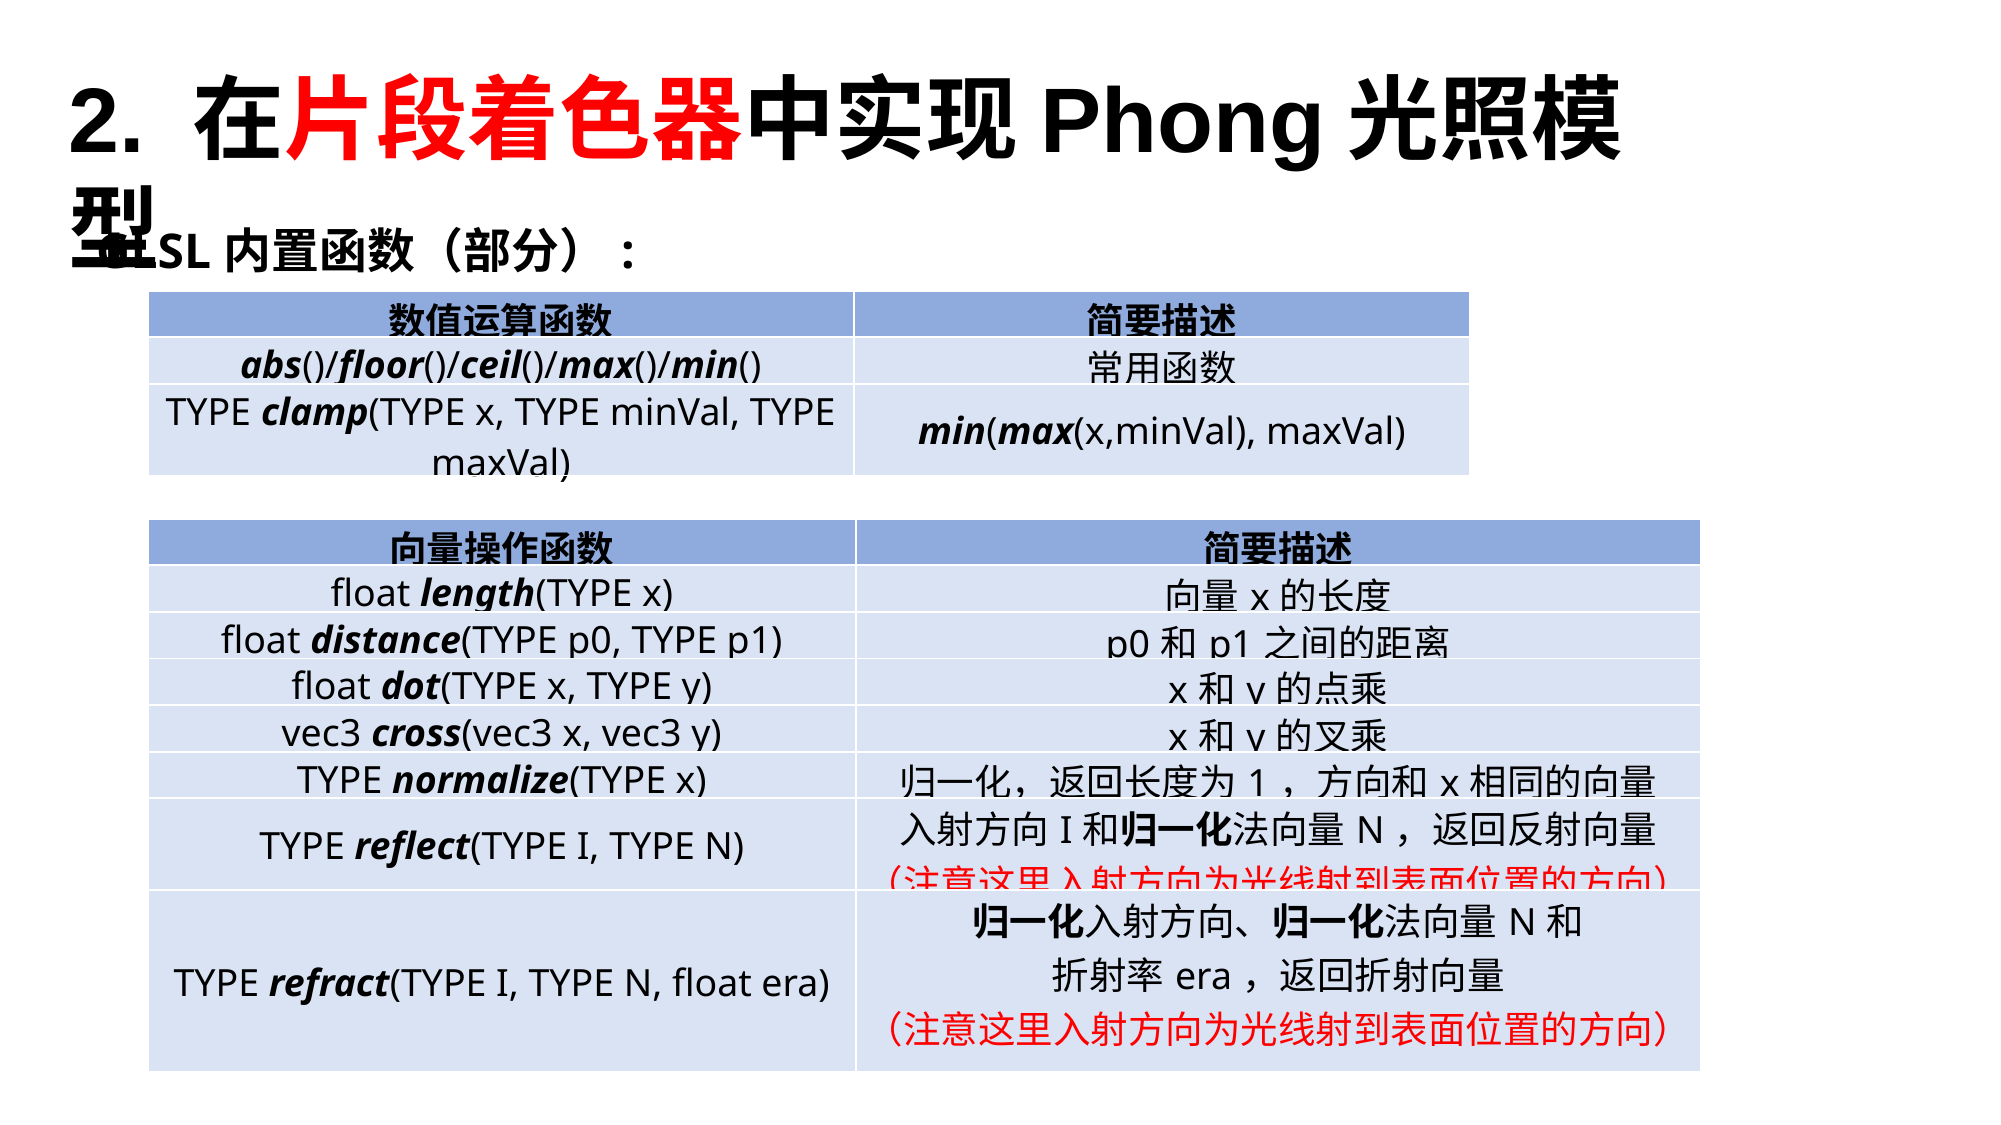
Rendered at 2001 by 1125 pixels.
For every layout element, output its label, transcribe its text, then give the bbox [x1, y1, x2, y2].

table_cell float length(TYPE x) [149, 566, 855, 611]
table_cell TYPE refract(TYPE I, TYPE N, float era) [149, 891, 855, 1071]
table_cell 向量x的长度 [857, 566, 1700, 611]
table_cell min(max(x,minVal), maxVal) [855, 385, 1469, 475]
table_cell 入射方向I和归一化法向量N，返回反射向量 （注意这里入射方向为光线射到表面位置的方向） [857, 799, 1700, 889]
table_cell TYPE normalize(TYPE x) [149, 753, 855, 797]
text_box GLSL内置函数（部分）: [81, 205, 1806, 291]
table_cell 归一化，返回长度为1，方向和x相同的向量 [857, 753, 1700, 797]
table_cell x和y的叉乘 [857, 706, 1700, 751]
table_cell vec3 cross(vec3 x, vec3 y) [149, 706, 855, 751]
text_box 2. 在片段着色器中实现Phong光照模型 [54, 53, 1695, 289]
table_cell 常用函数 [855, 338, 1469, 383]
table_cell p0和p1之间的距离 [857, 613, 1700, 658]
table_header 简要描述 [857, 520, 1700, 564]
table_cell float distance(TYPE p0, TYPE p1) [149, 613, 855, 658]
table_header 数值运算函数 [149, 292, 853, 336]
table_cell float dot(TYPE x, TYPE y) [149, 659, 855, 704]
table_cell 归一化入射方向、归一化法向量N和 折射率era，返回折射向量 （注意这里入射方向为光线射到表面位置的方向） [857, 891, 1700, 1071]
table_header 向量操作函数 [149, 520, 855, 564]
table_cell TYPE clamp(TYPE x, TYPE minVal, TYPE maxVal) [149, 385, 853, 475]
table_cell abs()/floor()/ceil()/max()/min() [149, 338, 853, 383]
table_cell x和y的点乘 [857, 659, 1700, 704]
table_cell TYPE reflect(TYPE I, TYPE N) [149, 799, 855, 889]
table_header 简要描述 [855, 292, 1469, 336]
